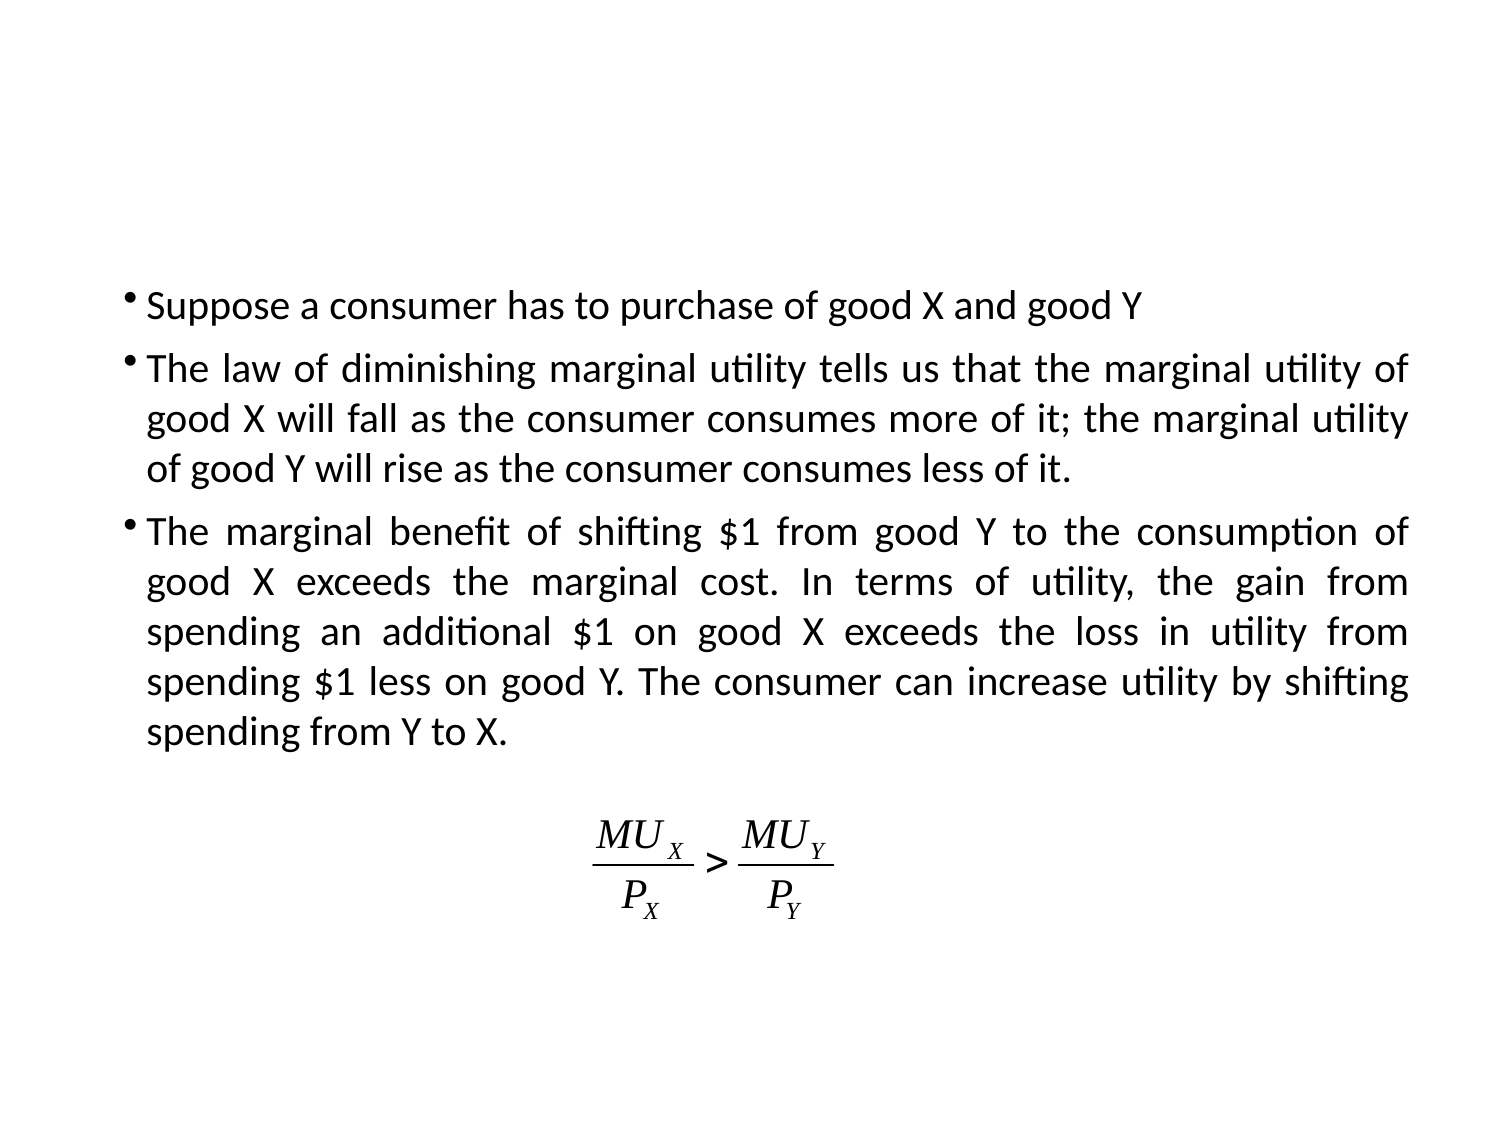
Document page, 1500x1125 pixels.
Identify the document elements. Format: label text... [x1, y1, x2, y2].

list Suppose a consumer has to purchase of good X and good Y The law of diminishing marginal utility tells us that the marginal utility of good X will fall as the consumer consumes more of it; the marginal utility of good Y will rise as the consumer consumes less of it. The marginal benefit of shifting $1 from good Y to the consumption of good X exceeds the marginal cost. In terms of utility, the gain from spending an additional $1 on good X exceeds the loss in utility from spending $1 less on good Y. The consumer can increase utility by shifting spending from Y to X. [74, 262, 1426, 1006]
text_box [585, 808, 844, 929]
